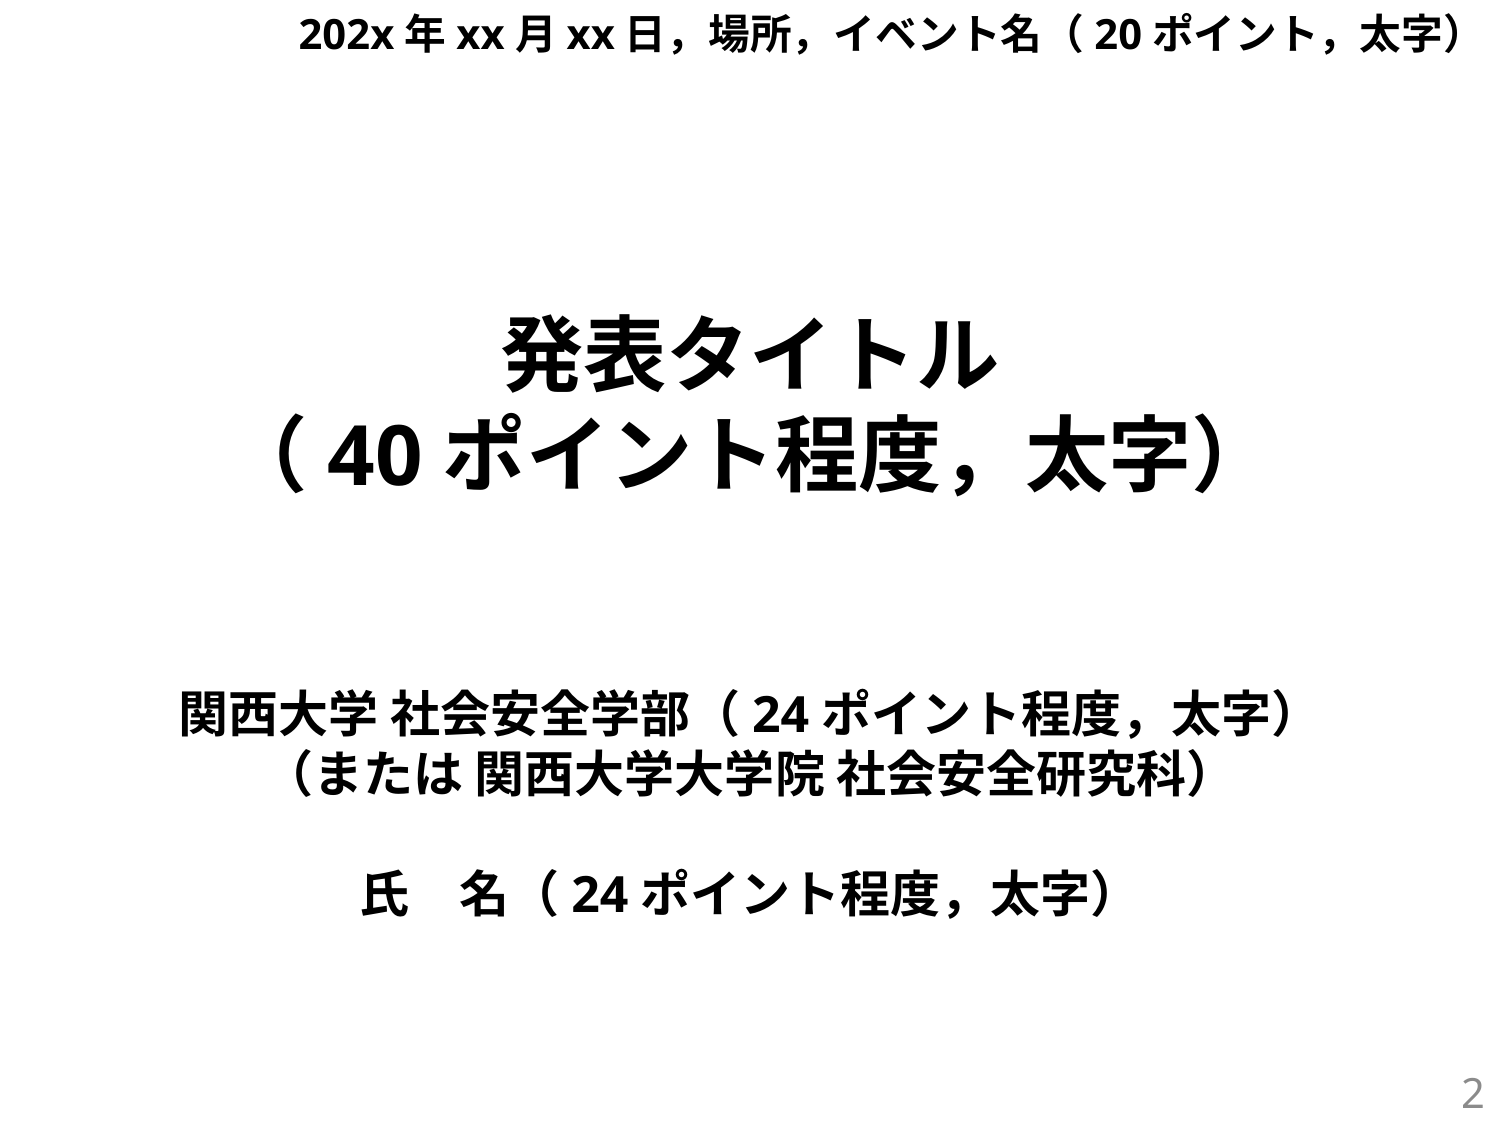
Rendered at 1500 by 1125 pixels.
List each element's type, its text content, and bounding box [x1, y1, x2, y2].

text_box 202x年xx月xx日，場所，イベント名（20ポイント，太字） [0, 0, 1500, 65]
text_box 発表タイトル （40ポイント程度，太字） 関西大学 社会安全学部（24ポイント程度，太字） （または 関西大学大学院 社会安全研究科） 氏 名（24ポイント程度，太字） [0, 295, 1500, 930]
slide_number 2 [1149, 1065, 1500, 1125]
